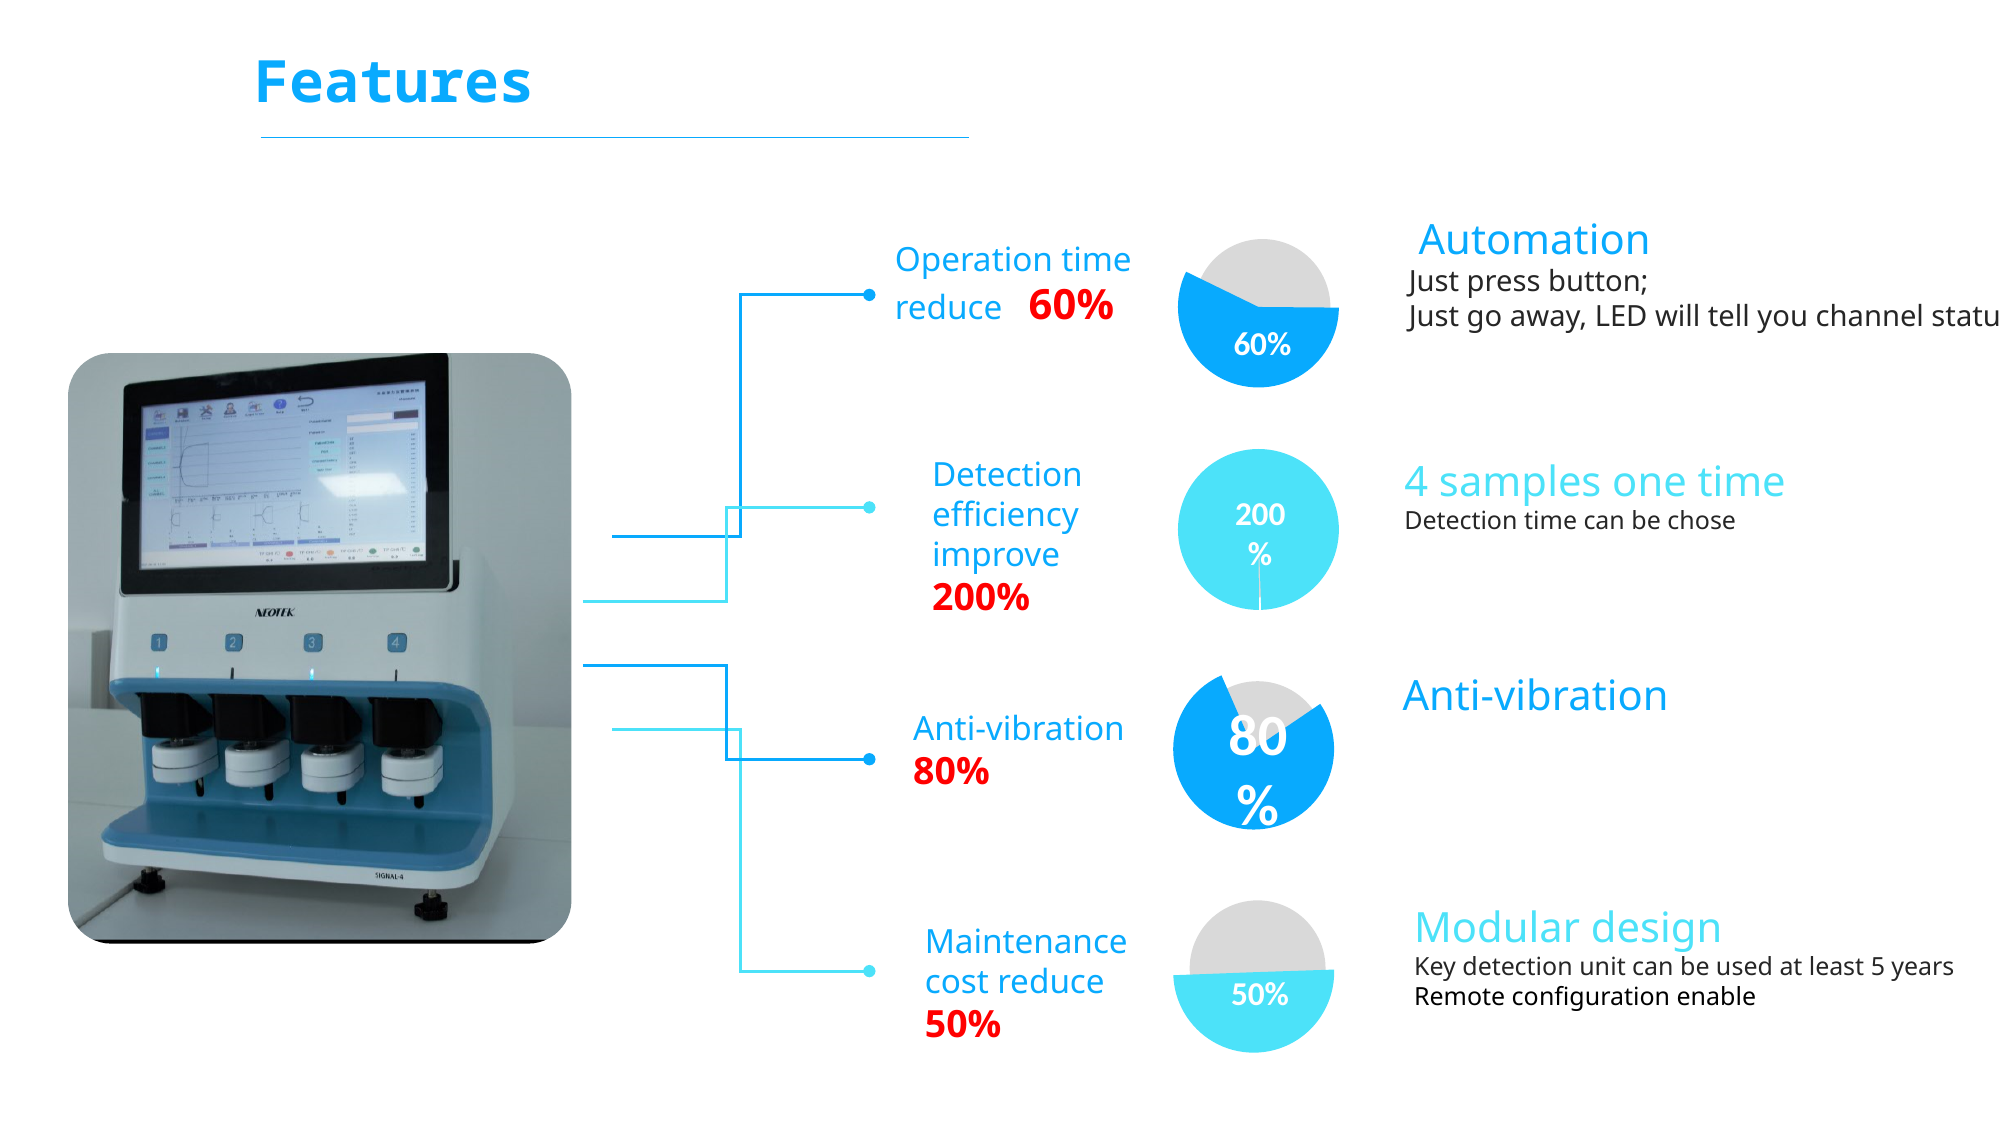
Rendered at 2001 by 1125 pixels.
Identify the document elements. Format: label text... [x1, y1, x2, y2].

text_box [583, 294, 870, 972]
text_box Automation Just press button; Just go away, LED will tell you channel status [1394, 205, 2000, 370]
text_box Maintenance cost reduce 50% [910, 912, 1169, 1103]
text_box 4 samples one time Detection time can be chose [1389, 447, 1801, 543]
text_box Features [239, 36, 550, 122]
picture [67, 353, 572, 944]
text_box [1177, 449, 1339, 610]
text_box Modular design Key detection unit can be used at least 5 years Remote configuration enable [1399, 893, 1971, 1048]
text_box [1177, 226, 1339, 388]
text_box Operation time reduce 60% [880, 230, 1165, 336]
text_box Anti-vibration [1387, 660, 1684, 726]
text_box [1173, 891, 1335, 1053]
text_box Anti-vibration 80% [898, 699, 1165, 800]
text_box Detection efficiency improve 200% [917, 445, 1160, 626]
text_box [1173, 668, 1335, 839]
